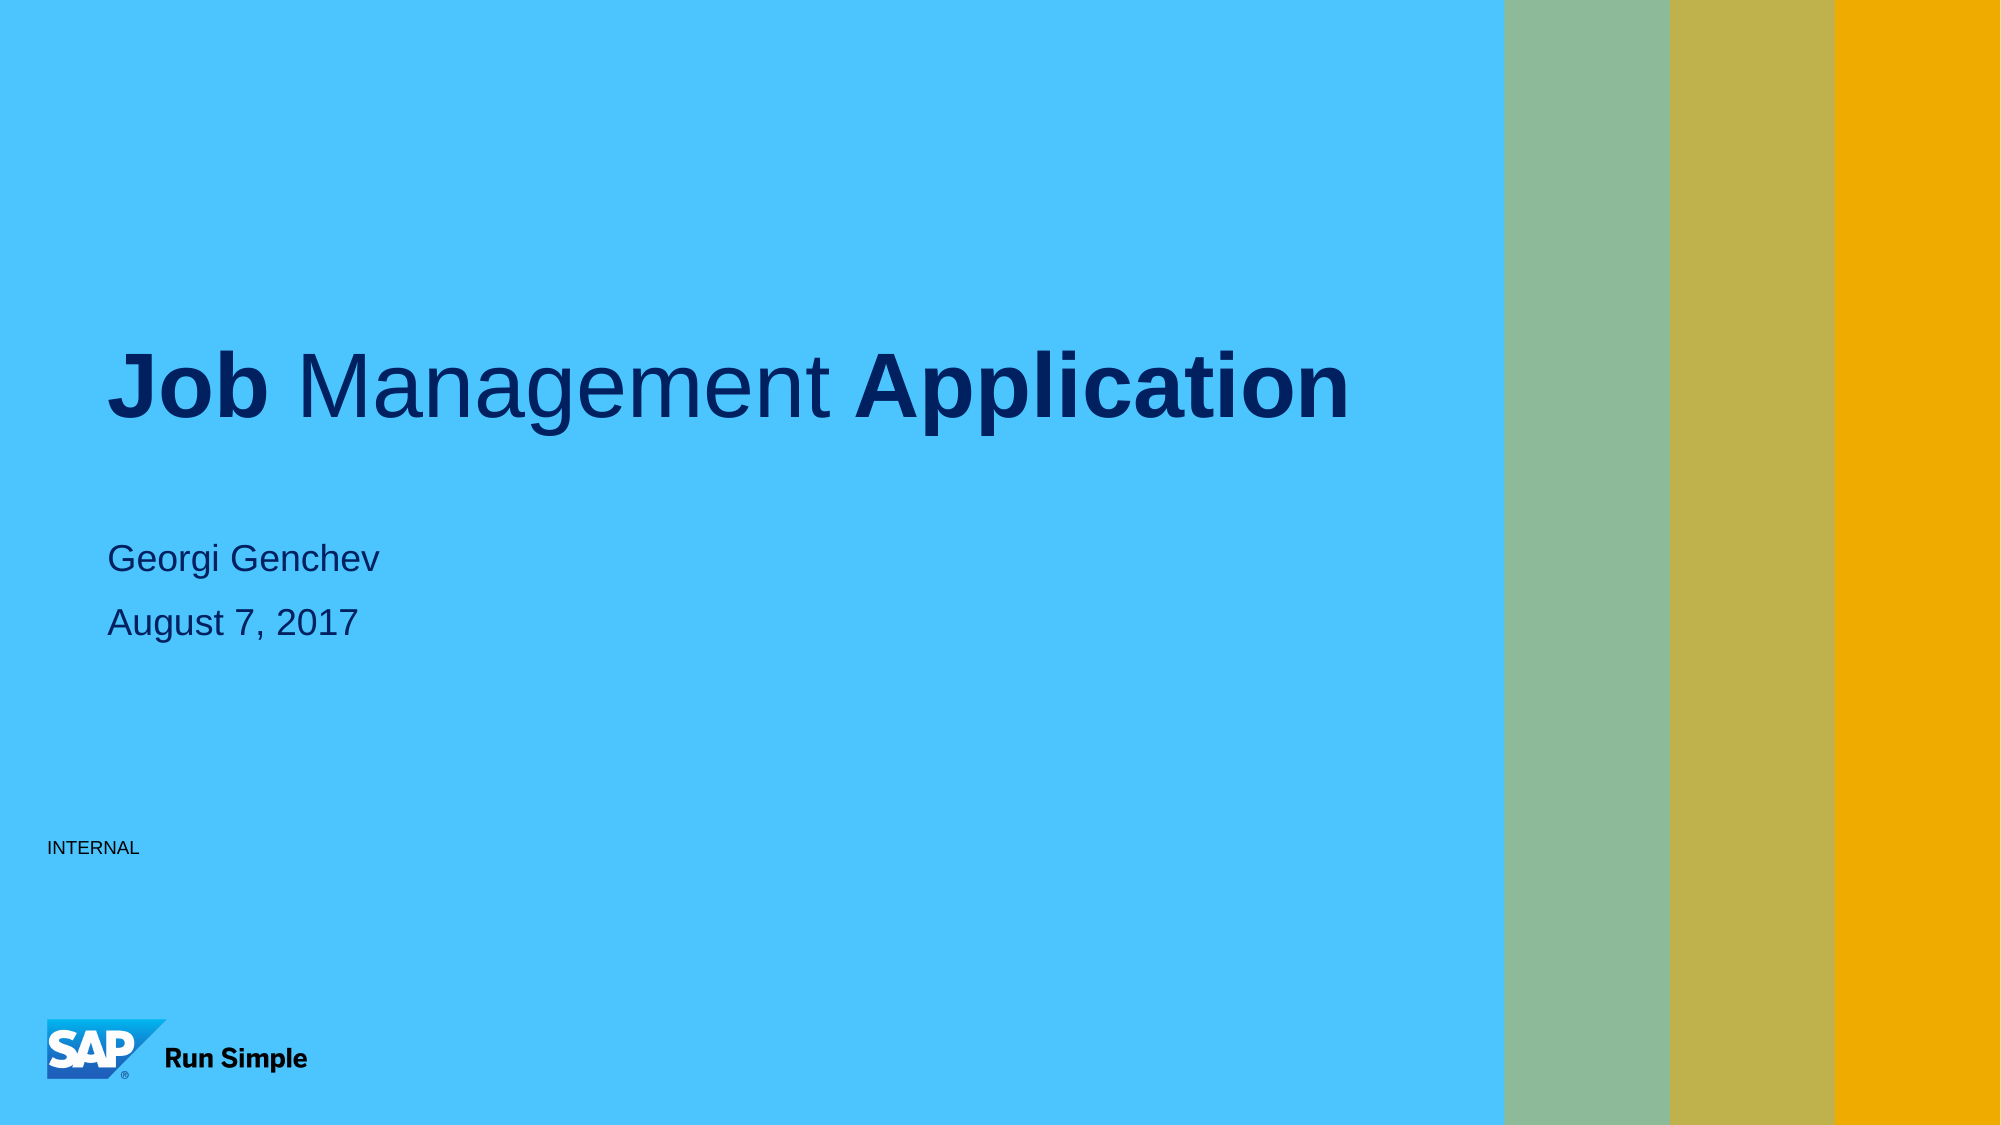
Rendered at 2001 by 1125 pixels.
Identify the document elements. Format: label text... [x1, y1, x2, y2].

list Job Management Application [107, 338, 1460, 522]
picture [47, 1019, 307, 1079]
text_box Georgi Genchev August 7, 2017 [107, 533, 1017, 643]
